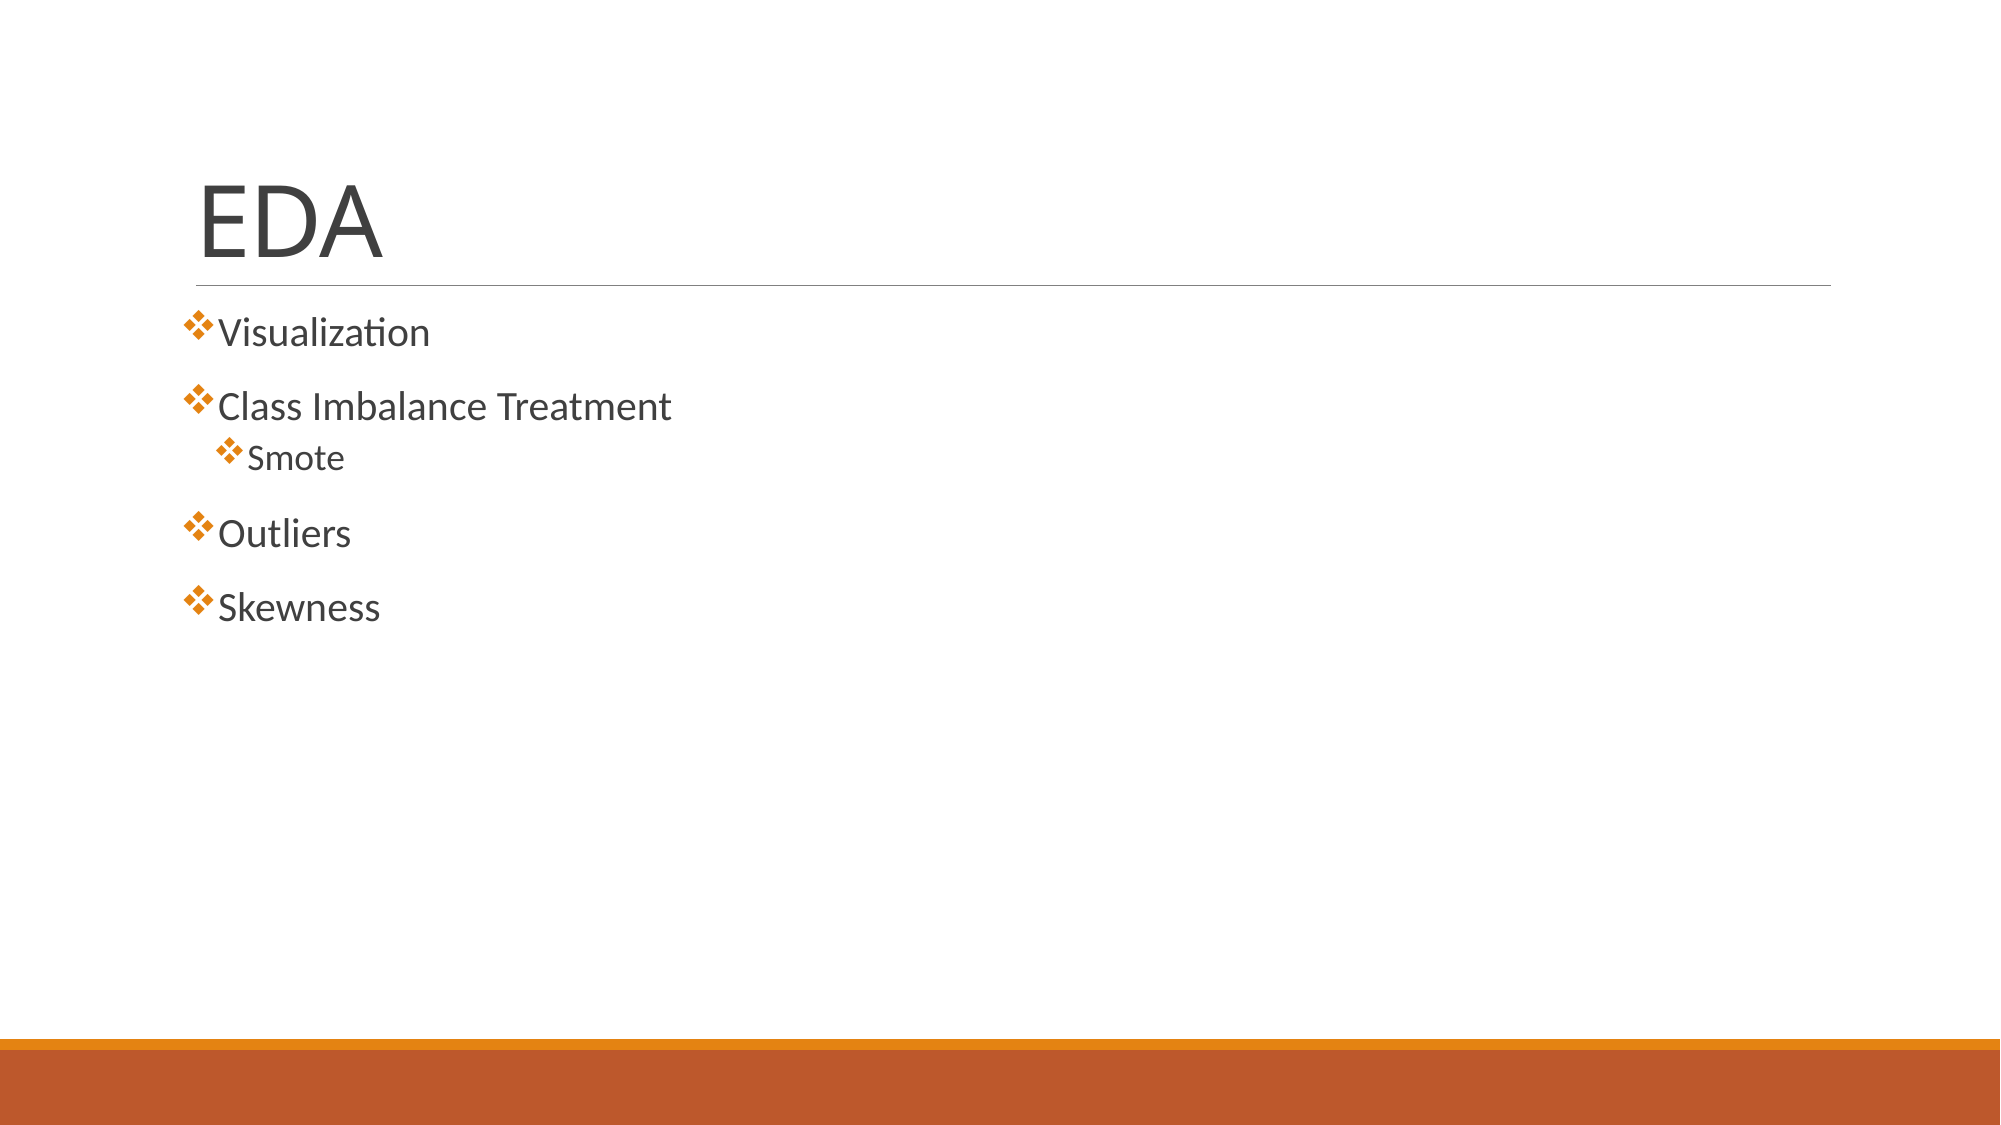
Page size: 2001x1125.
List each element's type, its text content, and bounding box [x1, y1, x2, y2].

list Visualization Class Imbalance Treatment Smote Outliers Skewness [180, 302, 1830, 963]
title EDA [180, 47, 1830, 285]
